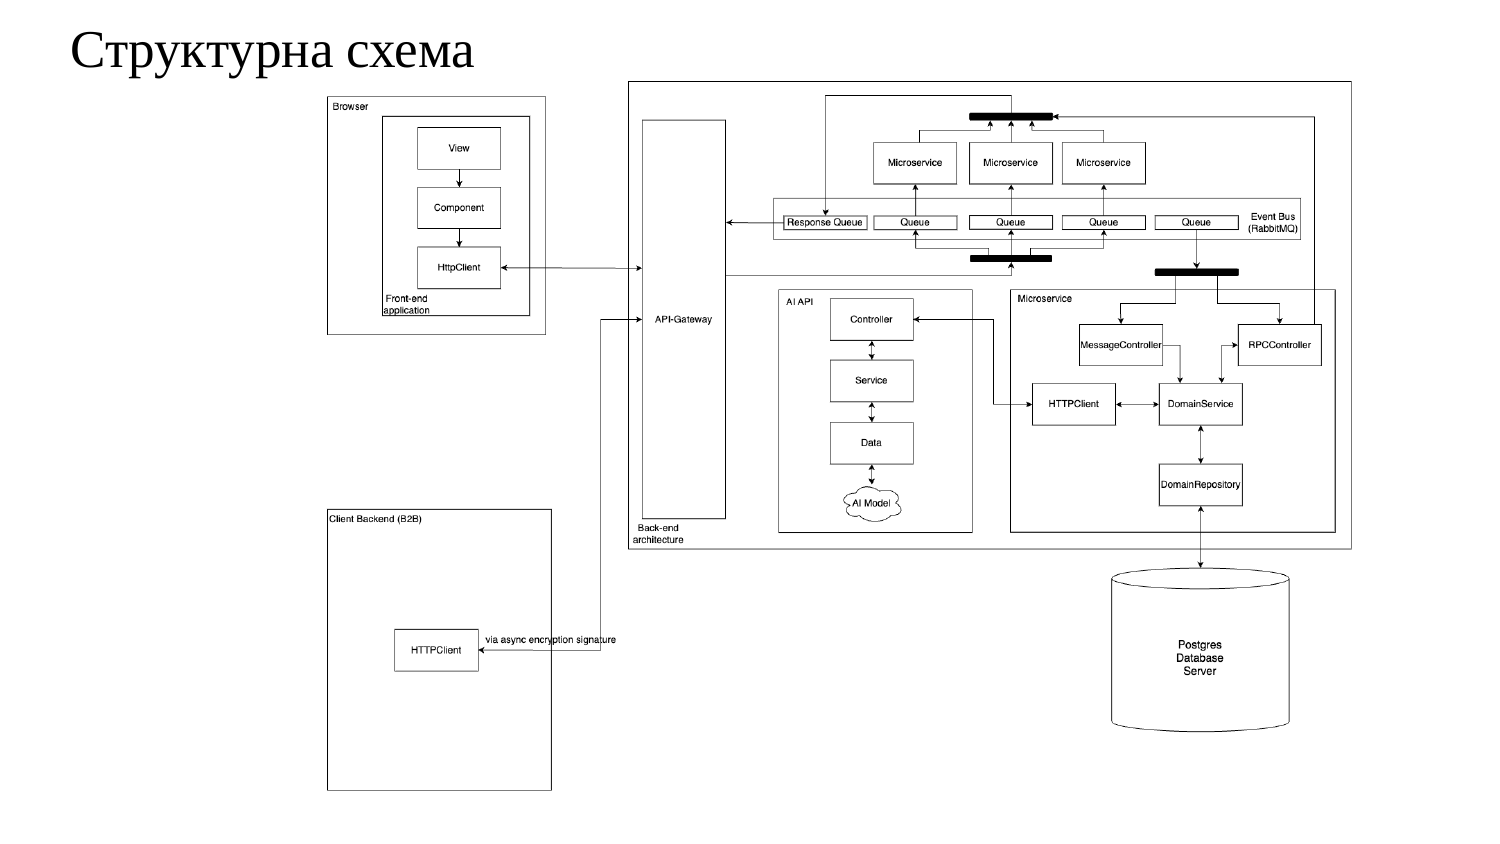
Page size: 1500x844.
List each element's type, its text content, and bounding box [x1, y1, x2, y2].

picture [319, 80, 1352, 791]
title Структурна схема [55, 0, 1454, 94]
